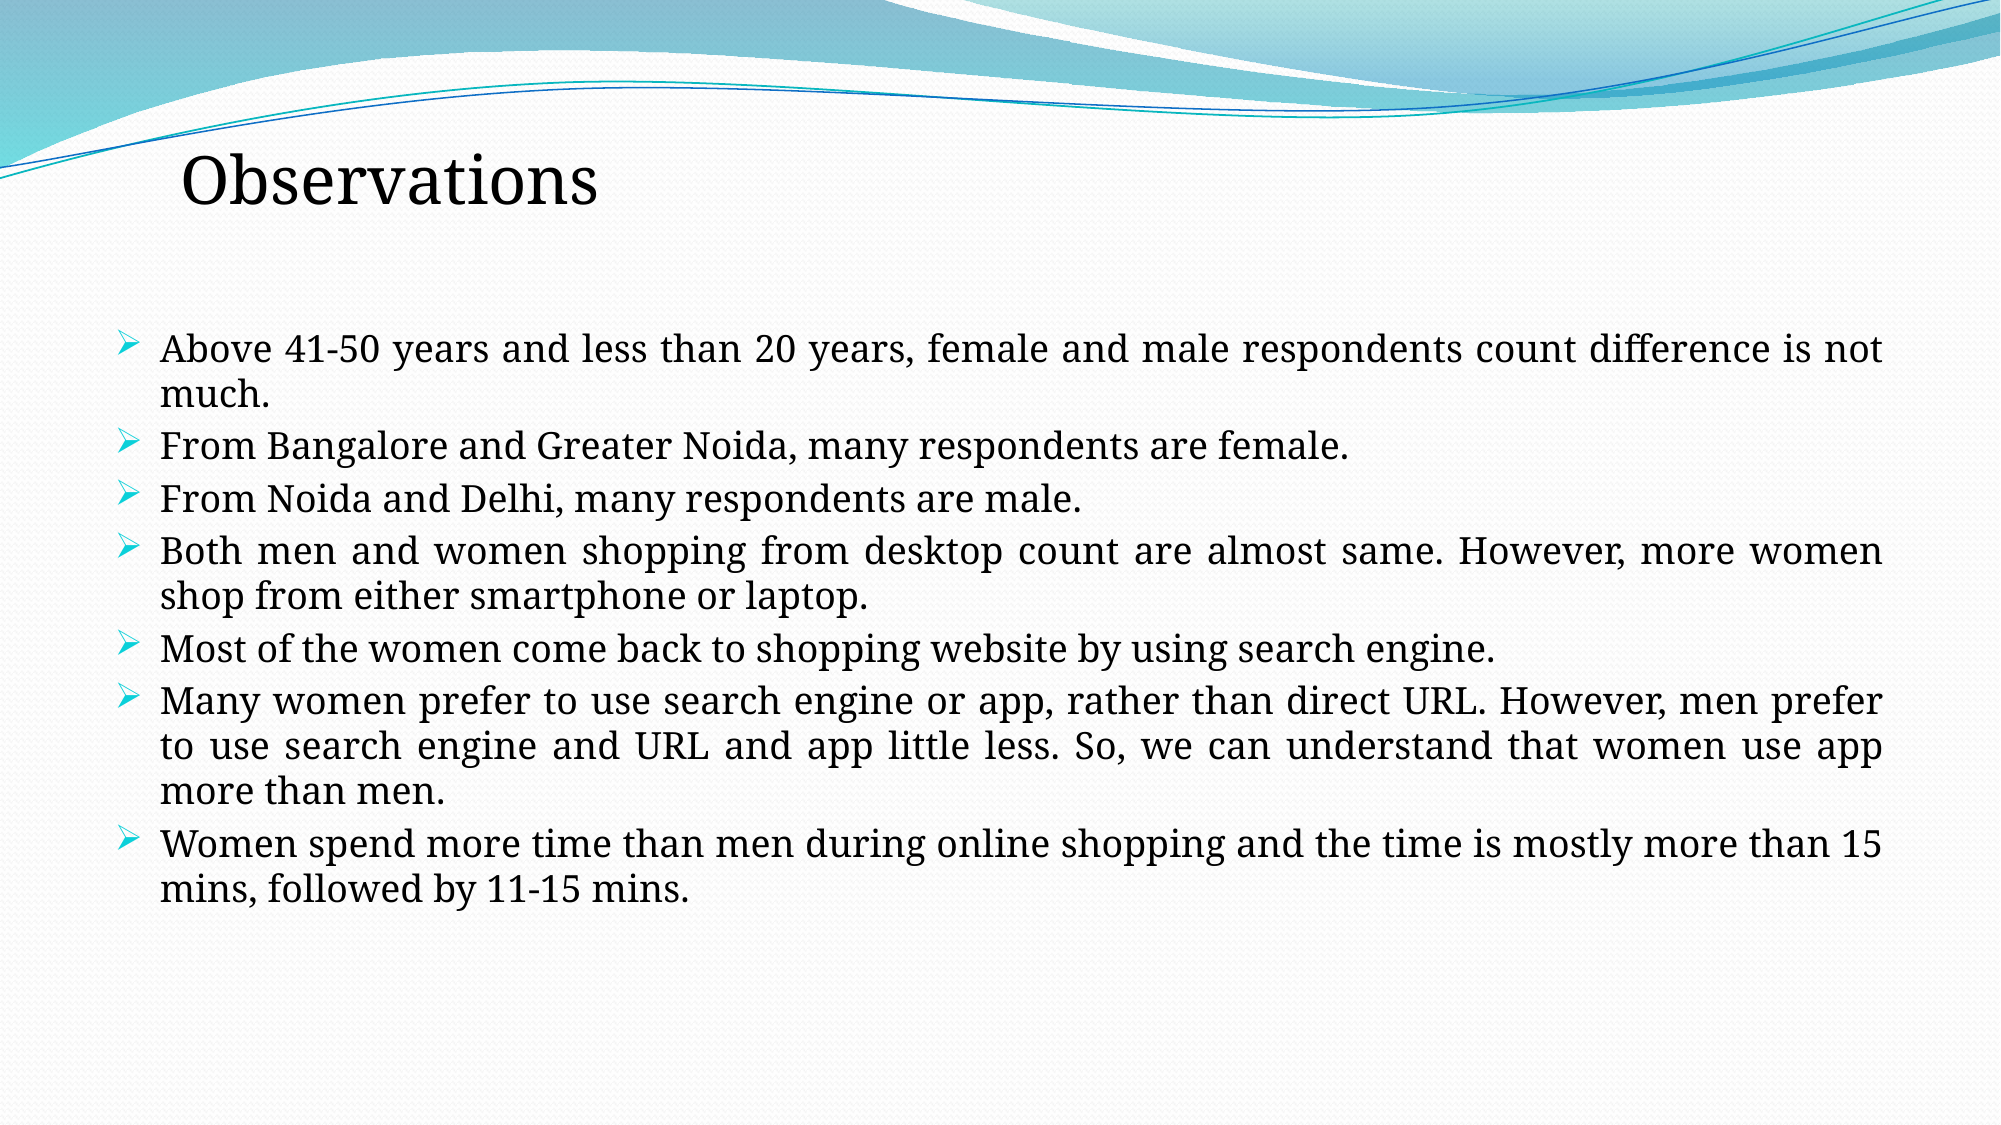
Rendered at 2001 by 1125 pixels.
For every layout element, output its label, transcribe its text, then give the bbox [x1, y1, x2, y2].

title Observations [180, 47, 1830, 219]
list Above 41-50 years and less than 20 years, female and male respondents count difference is not much. From Bangalore and Greater Noida, many respondents are female. From Noida and Delhi, many respondents are male. Both men and women shopping from desktop count are almost same. However, more women shop from either smartphone or laptop. Most of the women come back to shopping website by using search engine. Many women prefer to use search engine or app, rather than direct URL. However, men prefer to use search engine and URL and app little less. So, we can understand that women use app more than men. Women spend more time than men during online shopping and the time is mostly more than 15 mins, followed by 11-15 mins. [99, 317, 1900, 1038]
